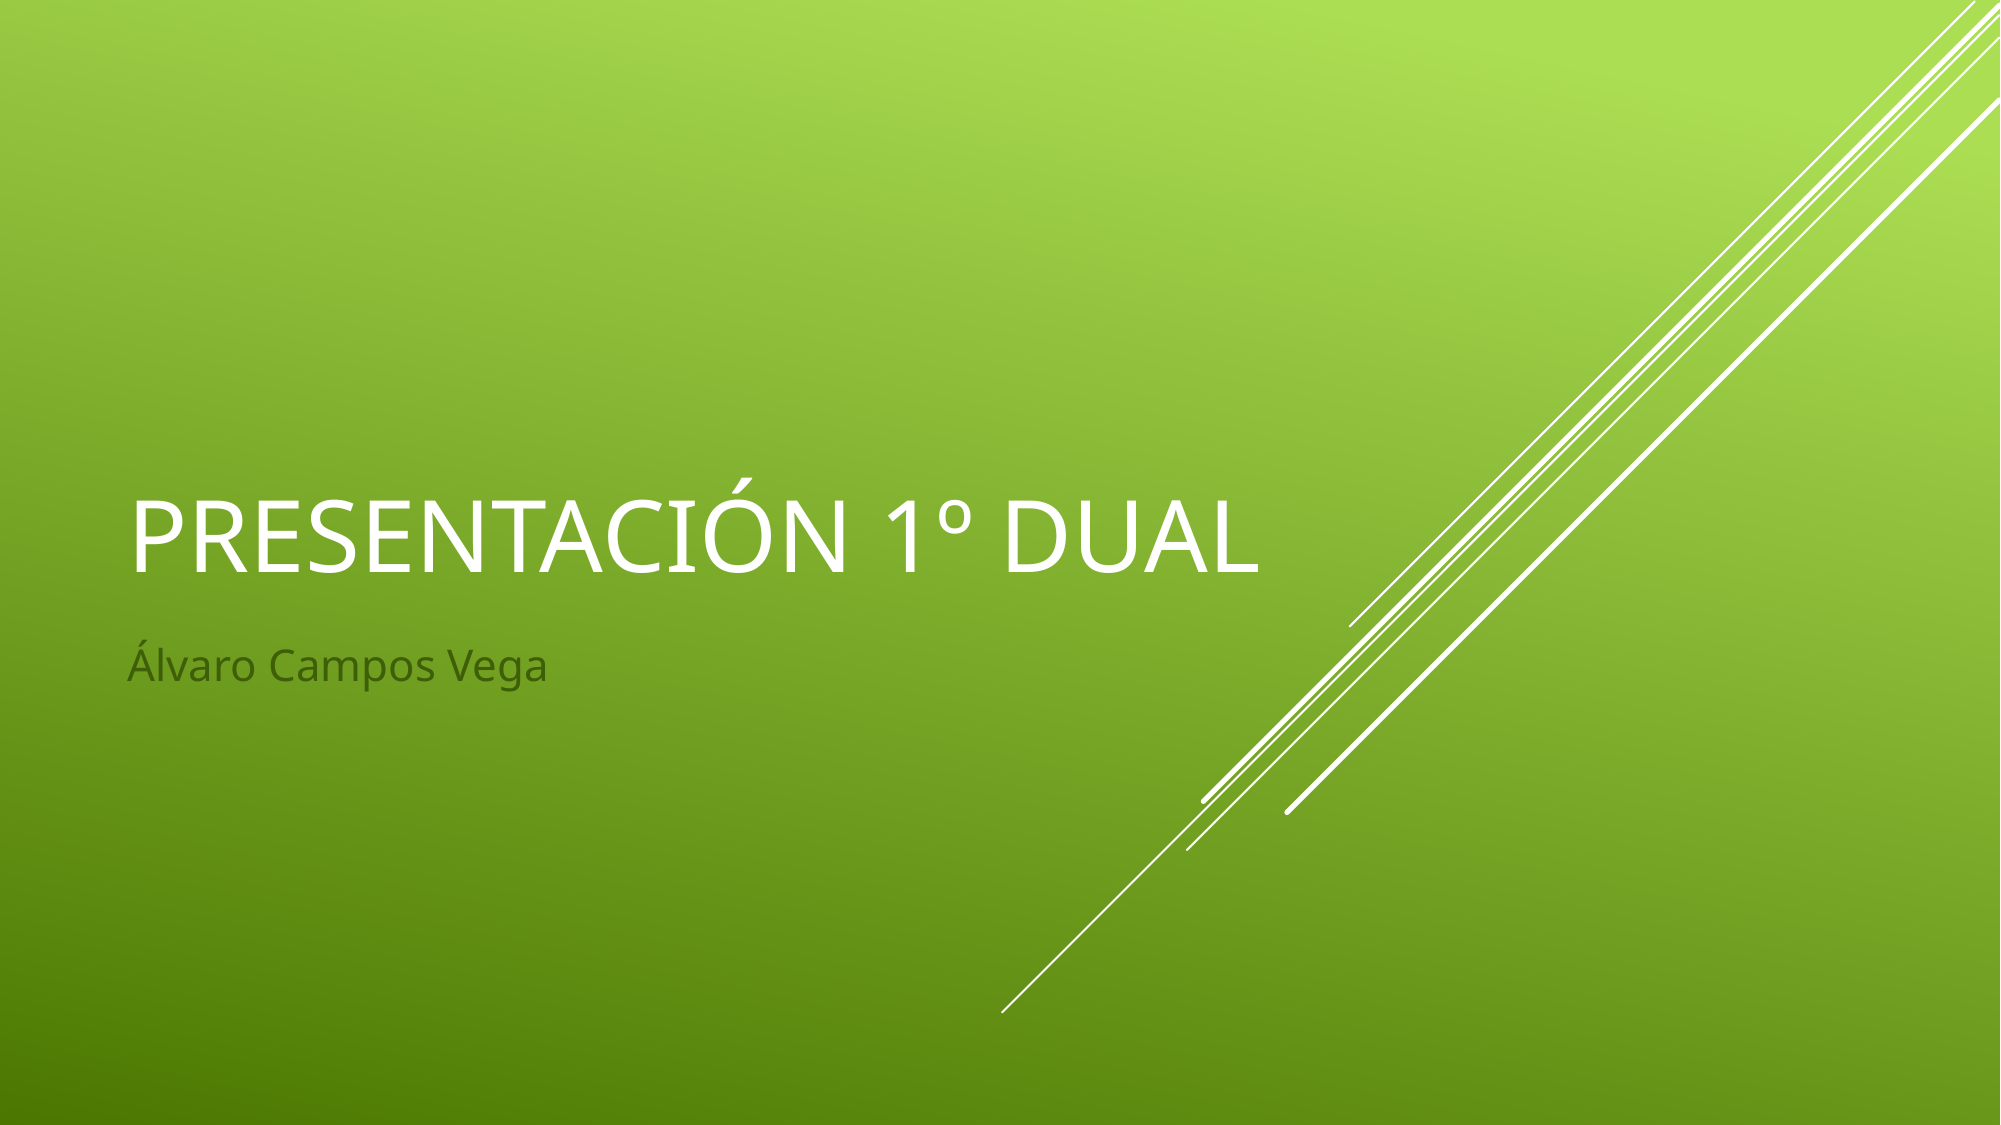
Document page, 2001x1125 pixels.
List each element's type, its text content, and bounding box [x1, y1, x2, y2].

subtitle Álvaro Campos Vega [112, 630, 1163, 950]
title PRESENTACIÓN 1º DUAL [112, 112, 1425, 600]
